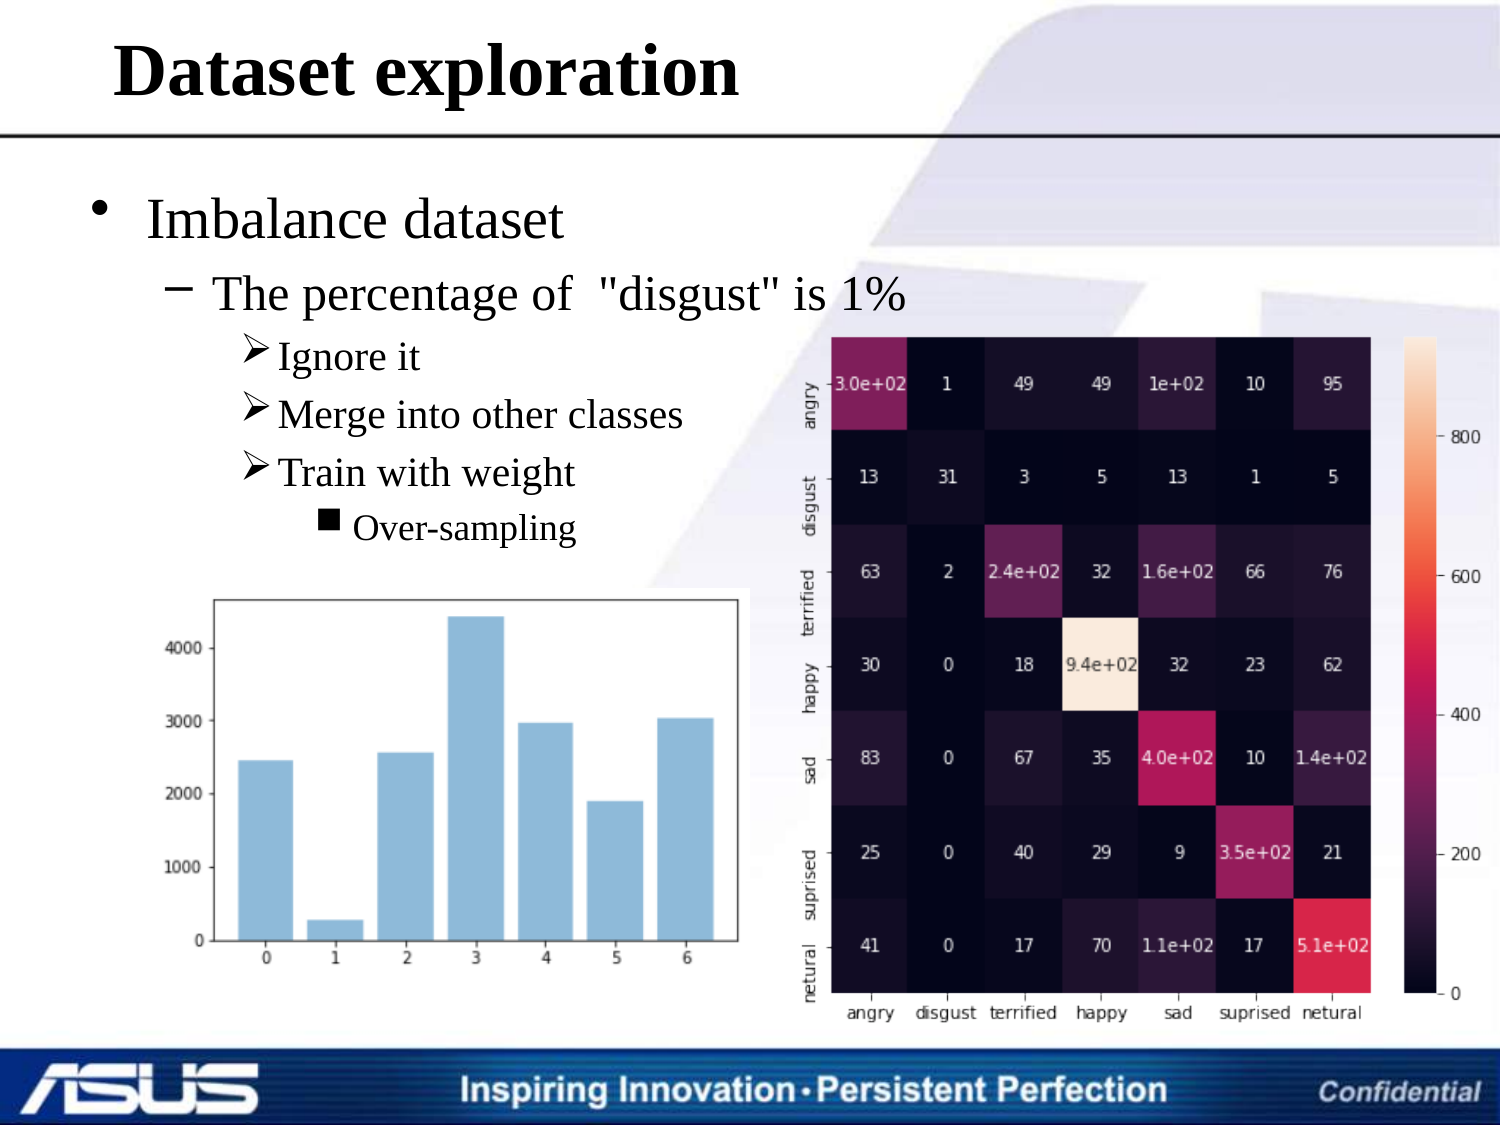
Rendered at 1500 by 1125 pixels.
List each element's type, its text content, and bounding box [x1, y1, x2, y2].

picture [0, 0, 1500, 1125]
list Imbalance dataset The percentage of "disgust" is 1% Ignore it Merge into other classes Train with weight Over-sampling [75, 172, 1425, 1005]
title Dataset exploration [98, 0, 1436, 136]
